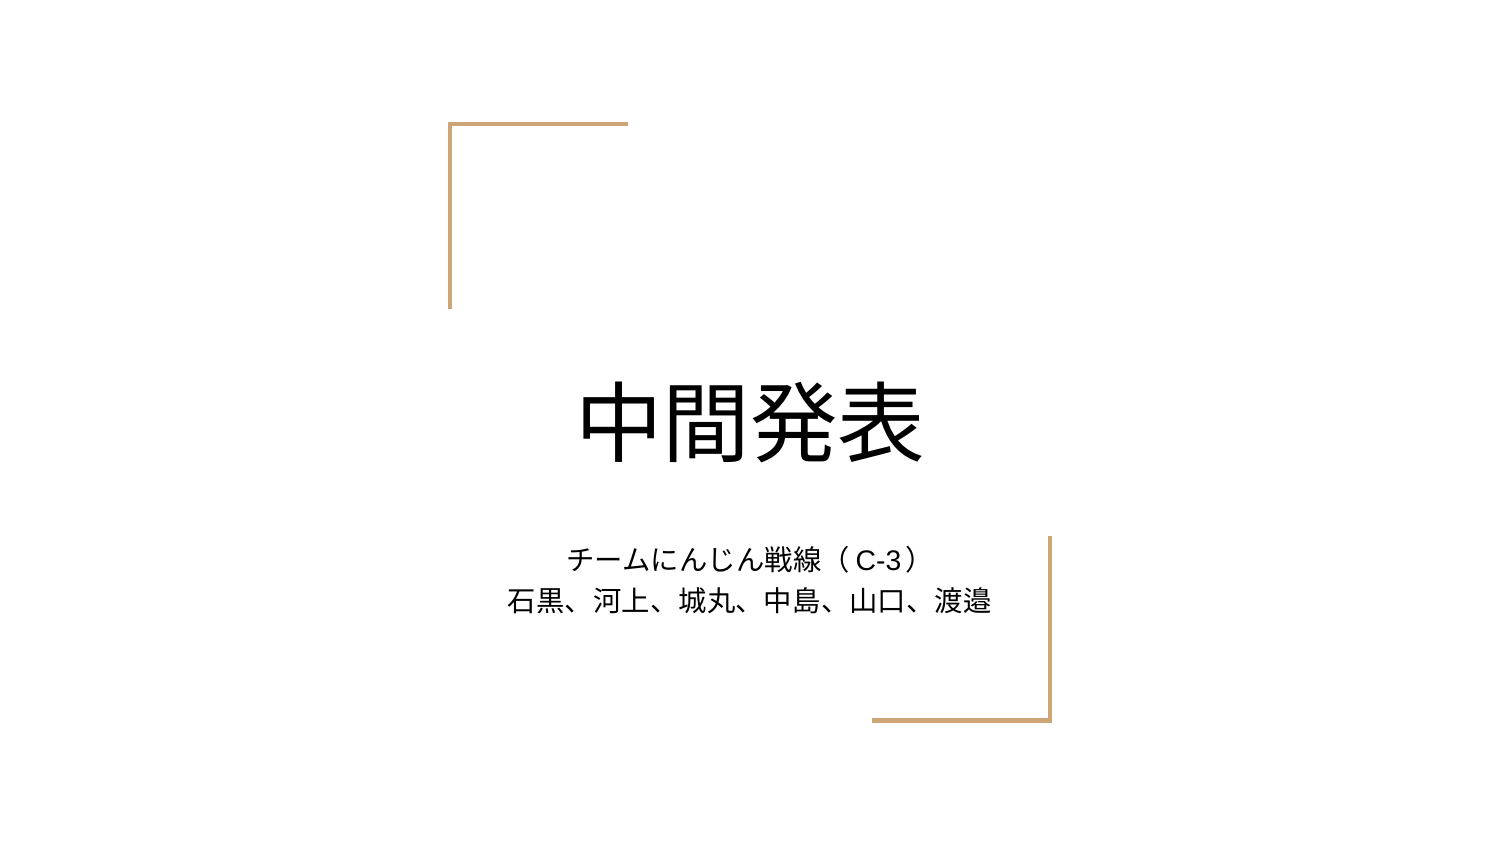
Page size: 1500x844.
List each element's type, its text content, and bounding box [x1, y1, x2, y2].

title 中間発表 [499, 236, 1001, 490]
subtitle チームにんじん戦線（C-3） 石黒、河上、城丸、中島、山口、渡邉 [466, 522, 1034, 638]
